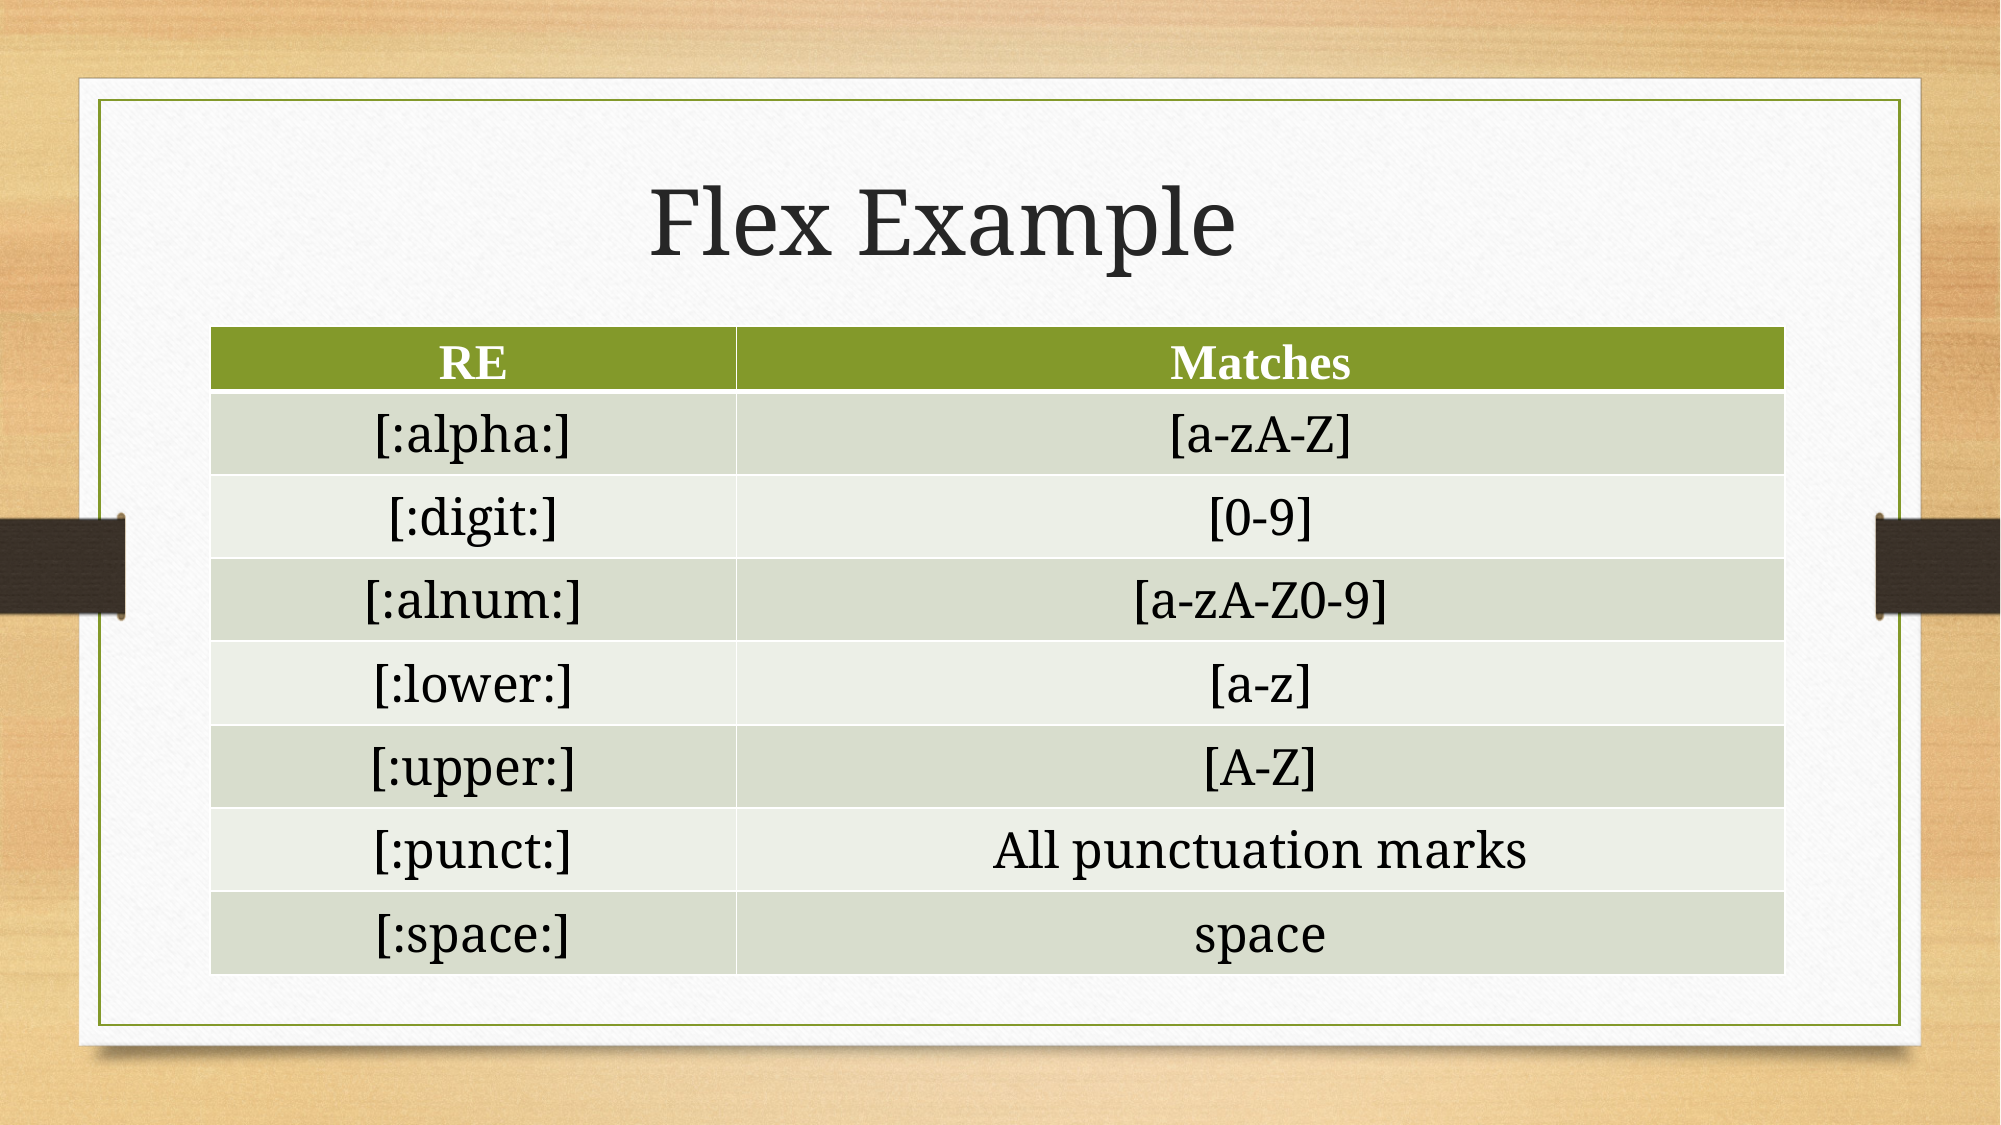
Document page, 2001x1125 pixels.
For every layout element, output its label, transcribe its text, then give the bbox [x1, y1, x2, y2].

table_cell [:punct:] [211, 809, 736, 890]
table_cell [a-zA-Z] [737, 394, 1784, 474]
table_header RE [211, 327, 736, 389]
table_cell [:upper:] [211, 726, 736, 807]
table_cell [A-Z] [737, 726, 1784, 807]
table_cell [0-9] [737, 476, 1784, 557]
table_header Matches [737, 327, 1784, 389]
table_cell [:space:] [211, 892, 736, 974]
table_cell space [737, 892, 1784, 974]
table_cell [:alpha:] [211, 394, 736, 474]
table_cell [a-z] [737, 642, 1784, 724]
table_cell [:lower:] [211, 642, 736, 724]
table_cell [:digit:] [211, 476, 736, 557]
table_cell [a-zA-Z0-9] [737, 559, 1784, 640]
table_cell All punctuation marks [737, 809, 1784, 890]
table_cell [:alnum:] [211, 559, 736, 640]
title Flex Example [156, 111, 1732, 326]
picture [0, 0, 2001, 1125]
